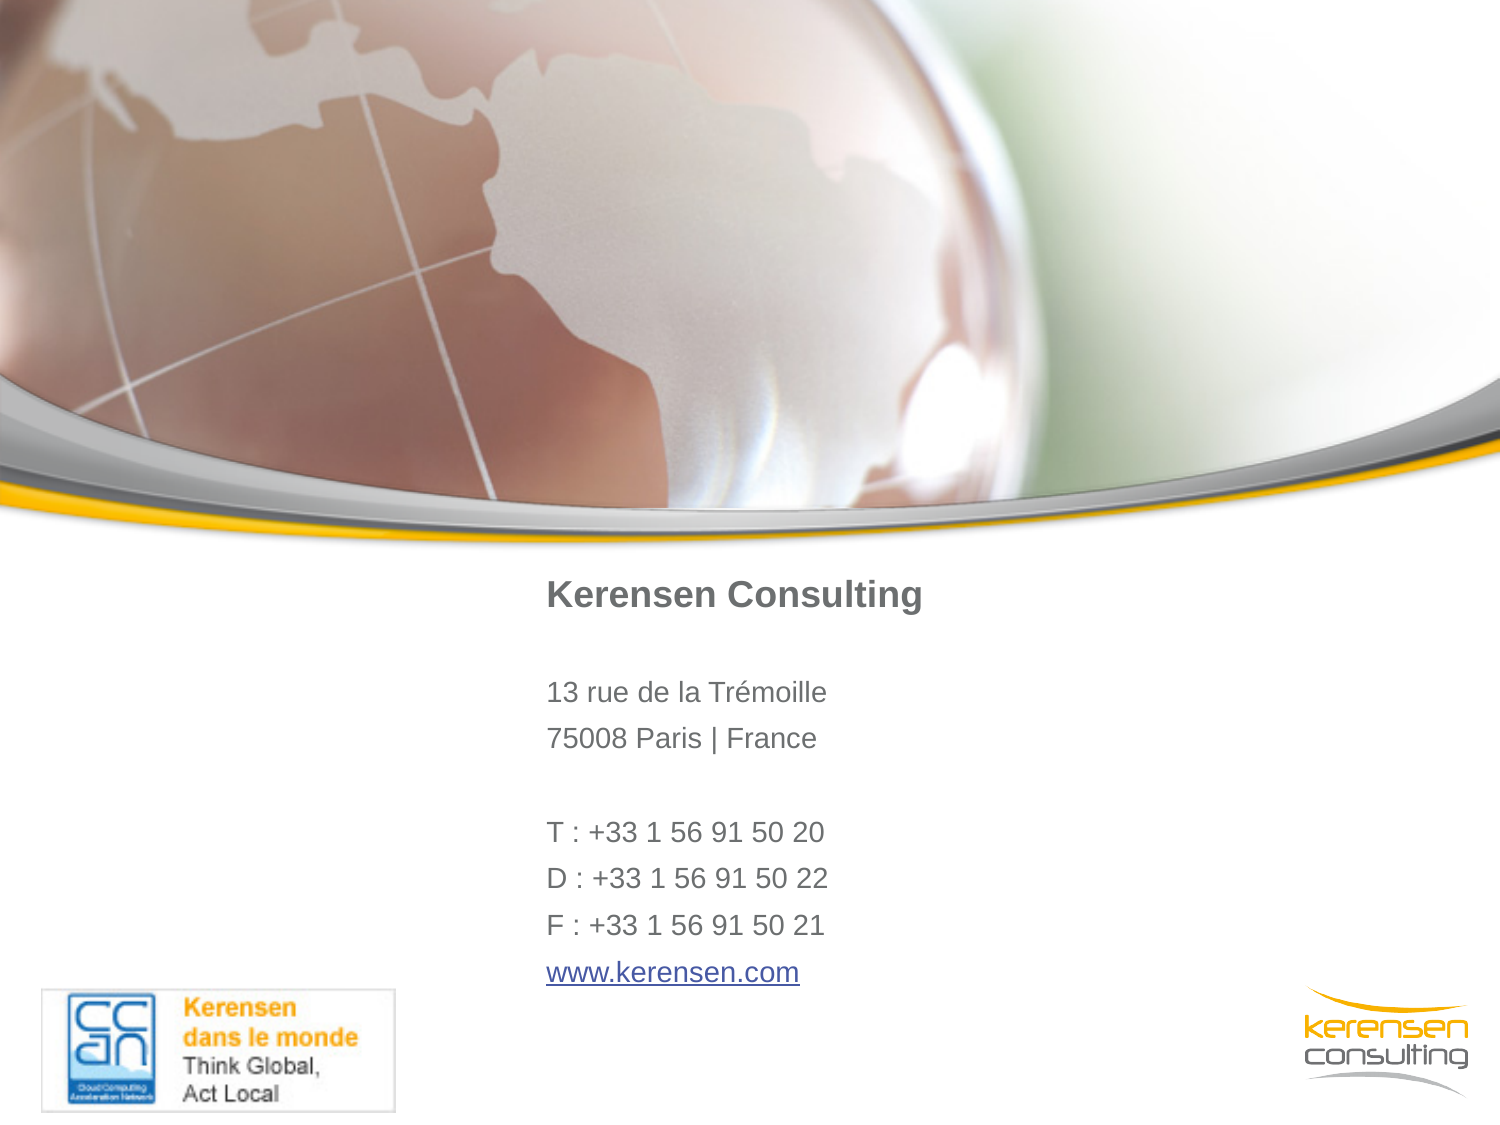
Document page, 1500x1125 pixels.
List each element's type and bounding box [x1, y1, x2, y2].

picture [0, 0, 1500, 558]
picture [1305, 985, 1468, 1099]
picture [41, 987, 396, 1113]
